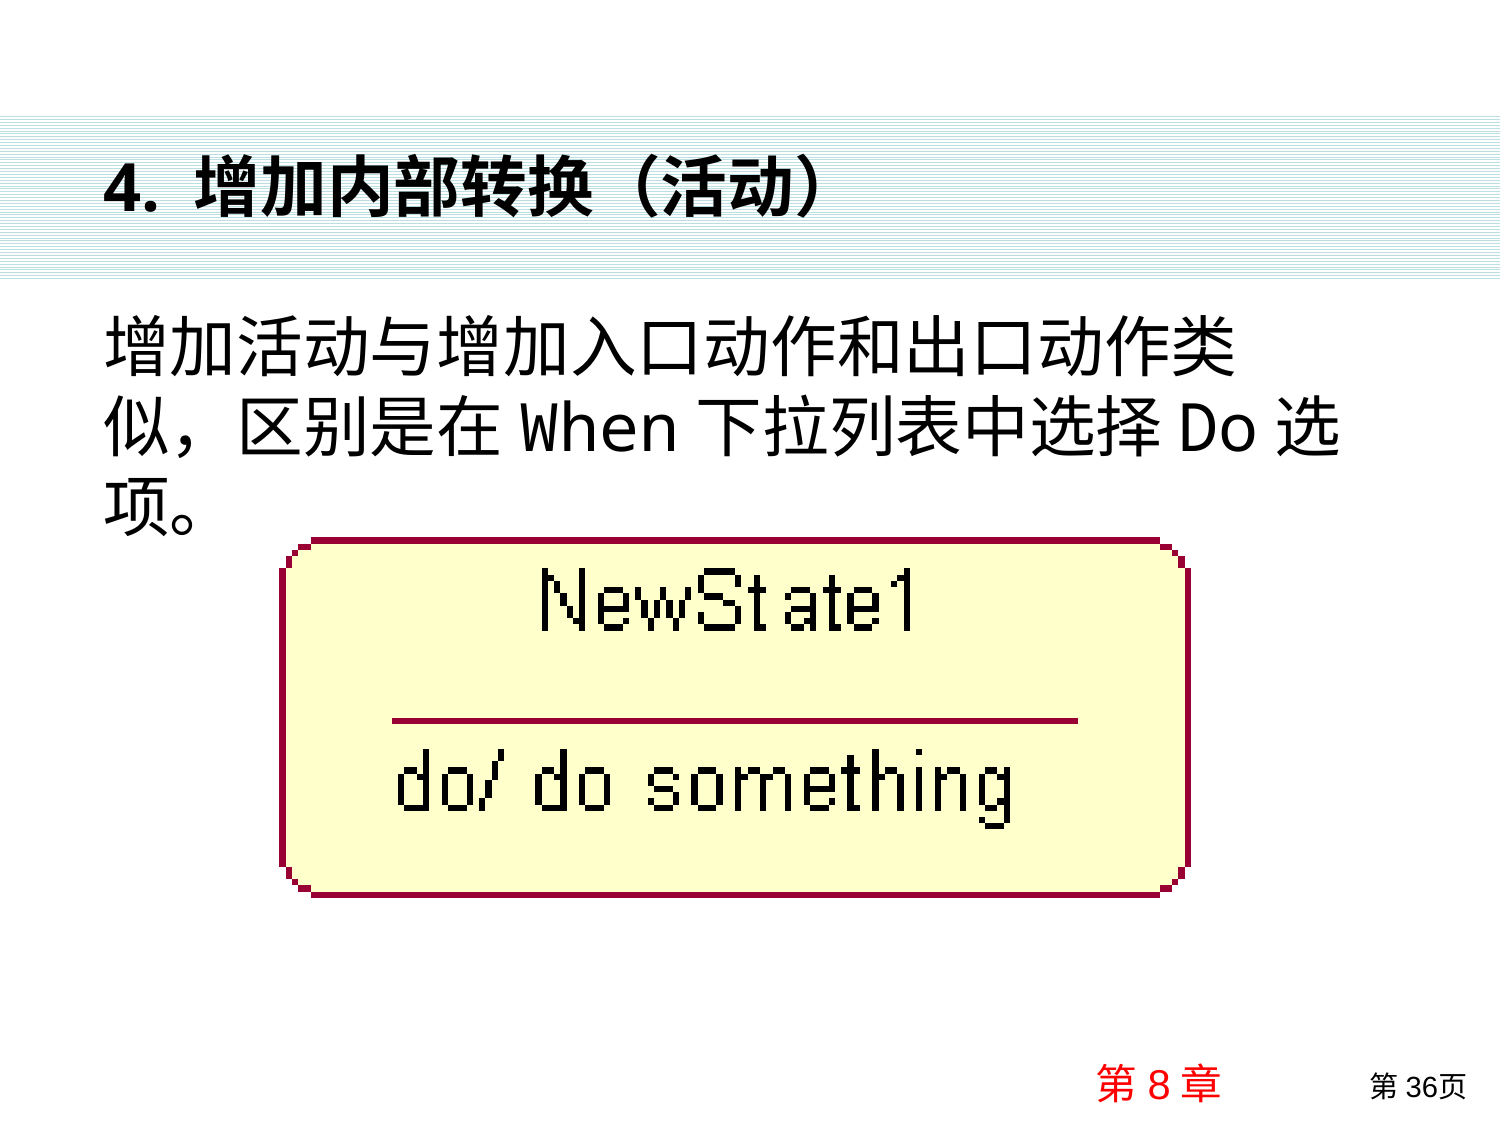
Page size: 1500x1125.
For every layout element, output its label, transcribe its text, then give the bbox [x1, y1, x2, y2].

picture [229, 513, 1235, 918]
text_box 4. 增加内部转换（活动） 增加活动与增加入口动作和出口动作类似，区别是在When下拉列表中选择Do选项。 [88, 137, 1376, 552]
slide_number 第36页 [1287, 1060, 1483, 1118]
